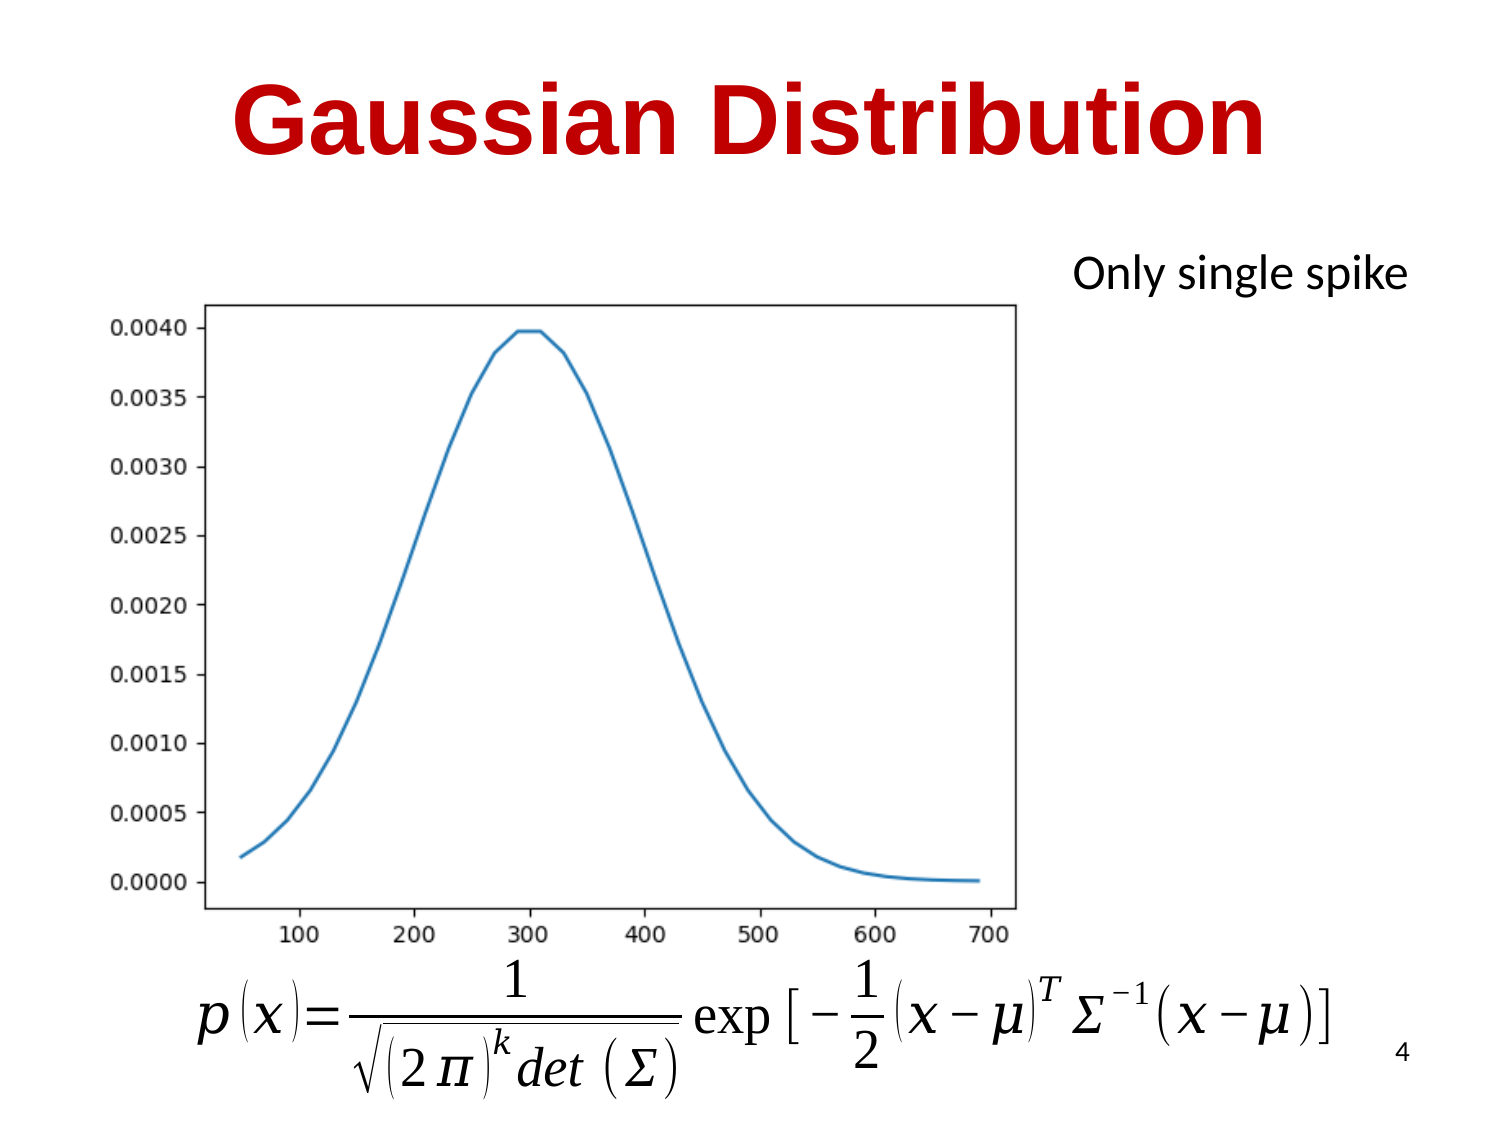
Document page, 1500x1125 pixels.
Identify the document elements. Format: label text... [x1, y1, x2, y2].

text_box Only single spike [1125, 232, 1448, 307]
title Gaussian Distribution [0, 17, 1500, 211]
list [74, 210, 1121, 995]
slide_number 4 [1074, 1024, 1426, 1103]
